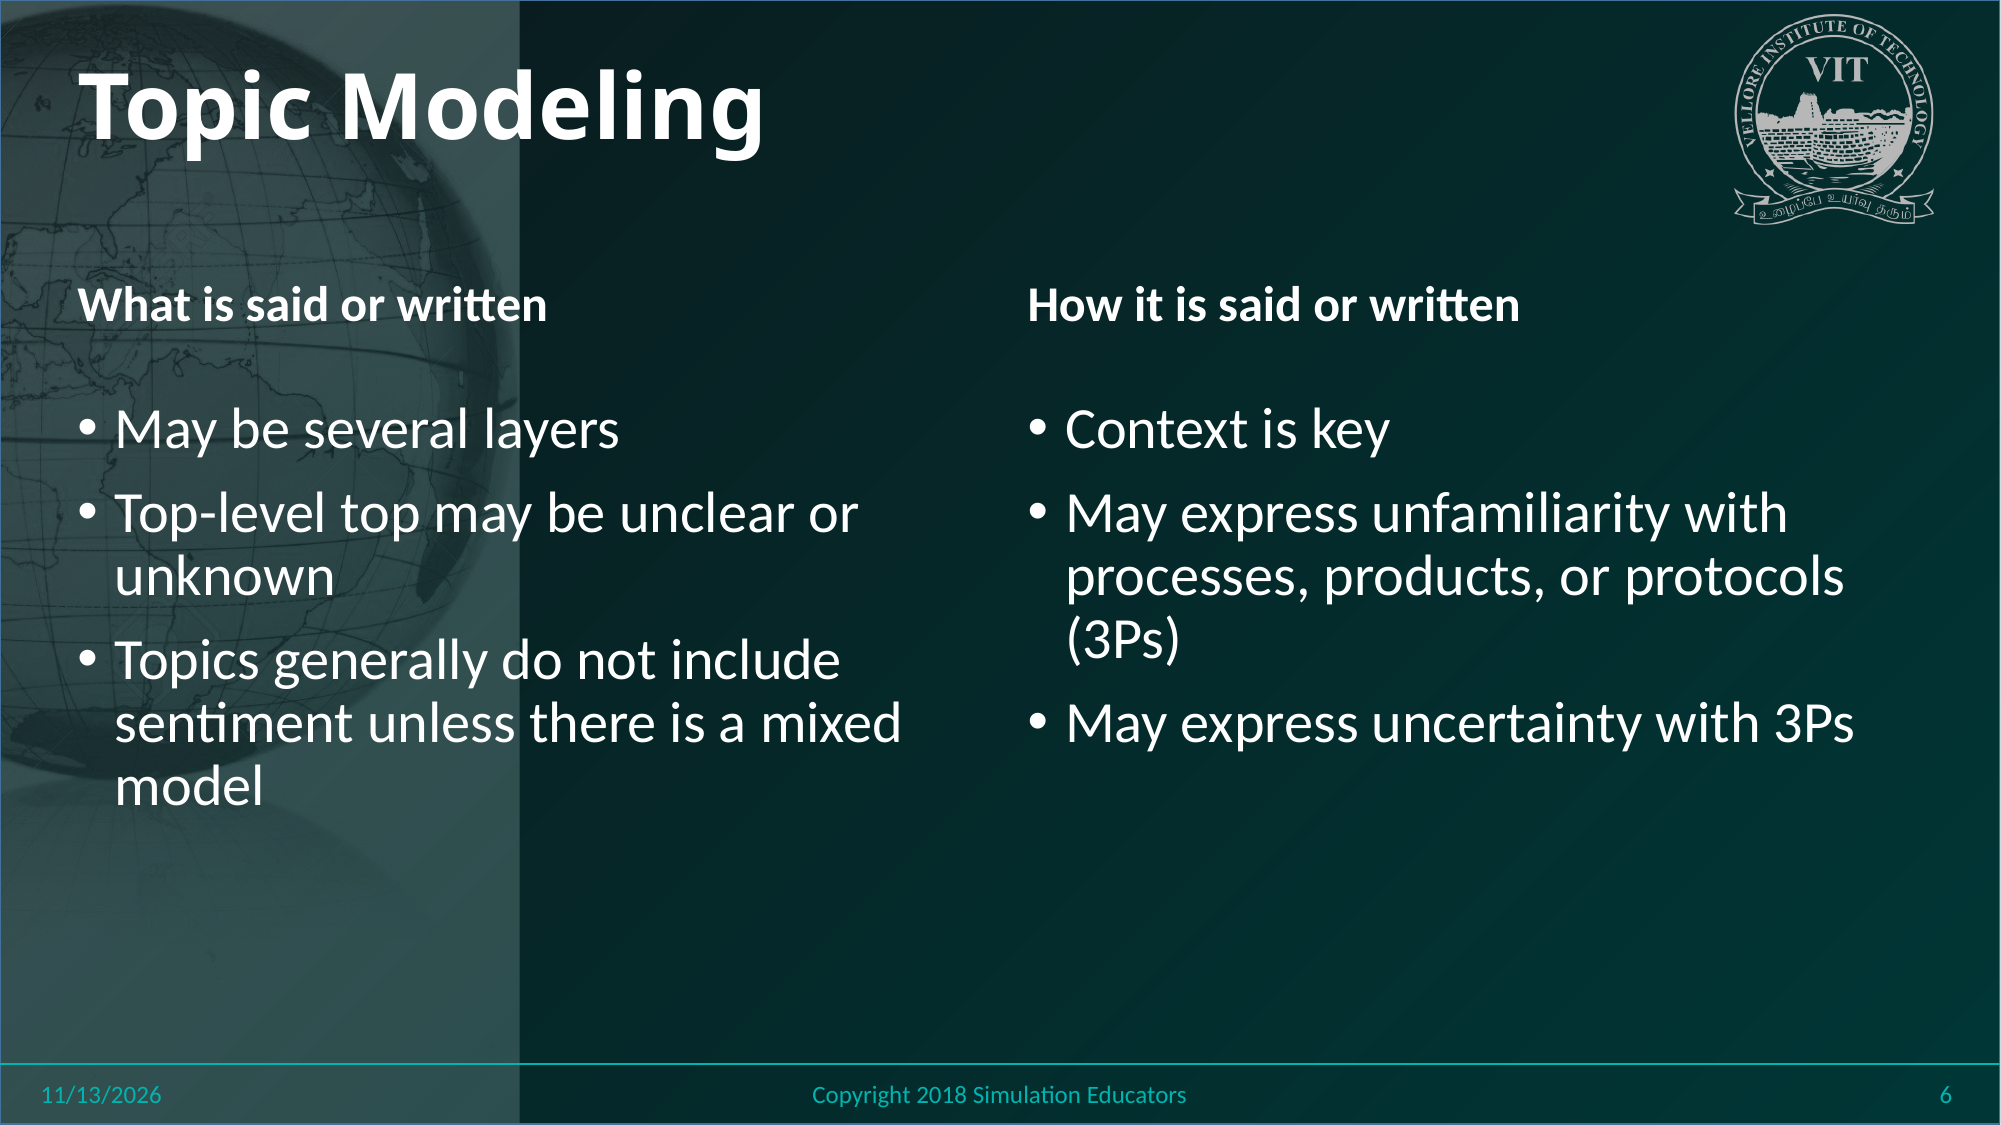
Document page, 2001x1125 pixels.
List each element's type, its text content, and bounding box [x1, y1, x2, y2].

footer Copyright 2018 Simulation Educators [662, 1064, 1338, 1124]
title Topic Modeling [62, 1, 1710, 219]
list May be several layers Top-level top may be unclear or unknown Topics generally do not include sentiment unless there is a mixed model [62, 390, 984, 1040]
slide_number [25, 1064, 476, 1124]
slide_number 6 [1517, 1064, 1968, 1124]
list Context is key May express unfamiliarity with processes, products, or protocols (3Ps) May express uncertainty with 3Ps [1012, 390, 1934, 1040]
list How it is said or written [1012, 221, 1934, 389]
list What is said or written [62, 221, 984, 389]
